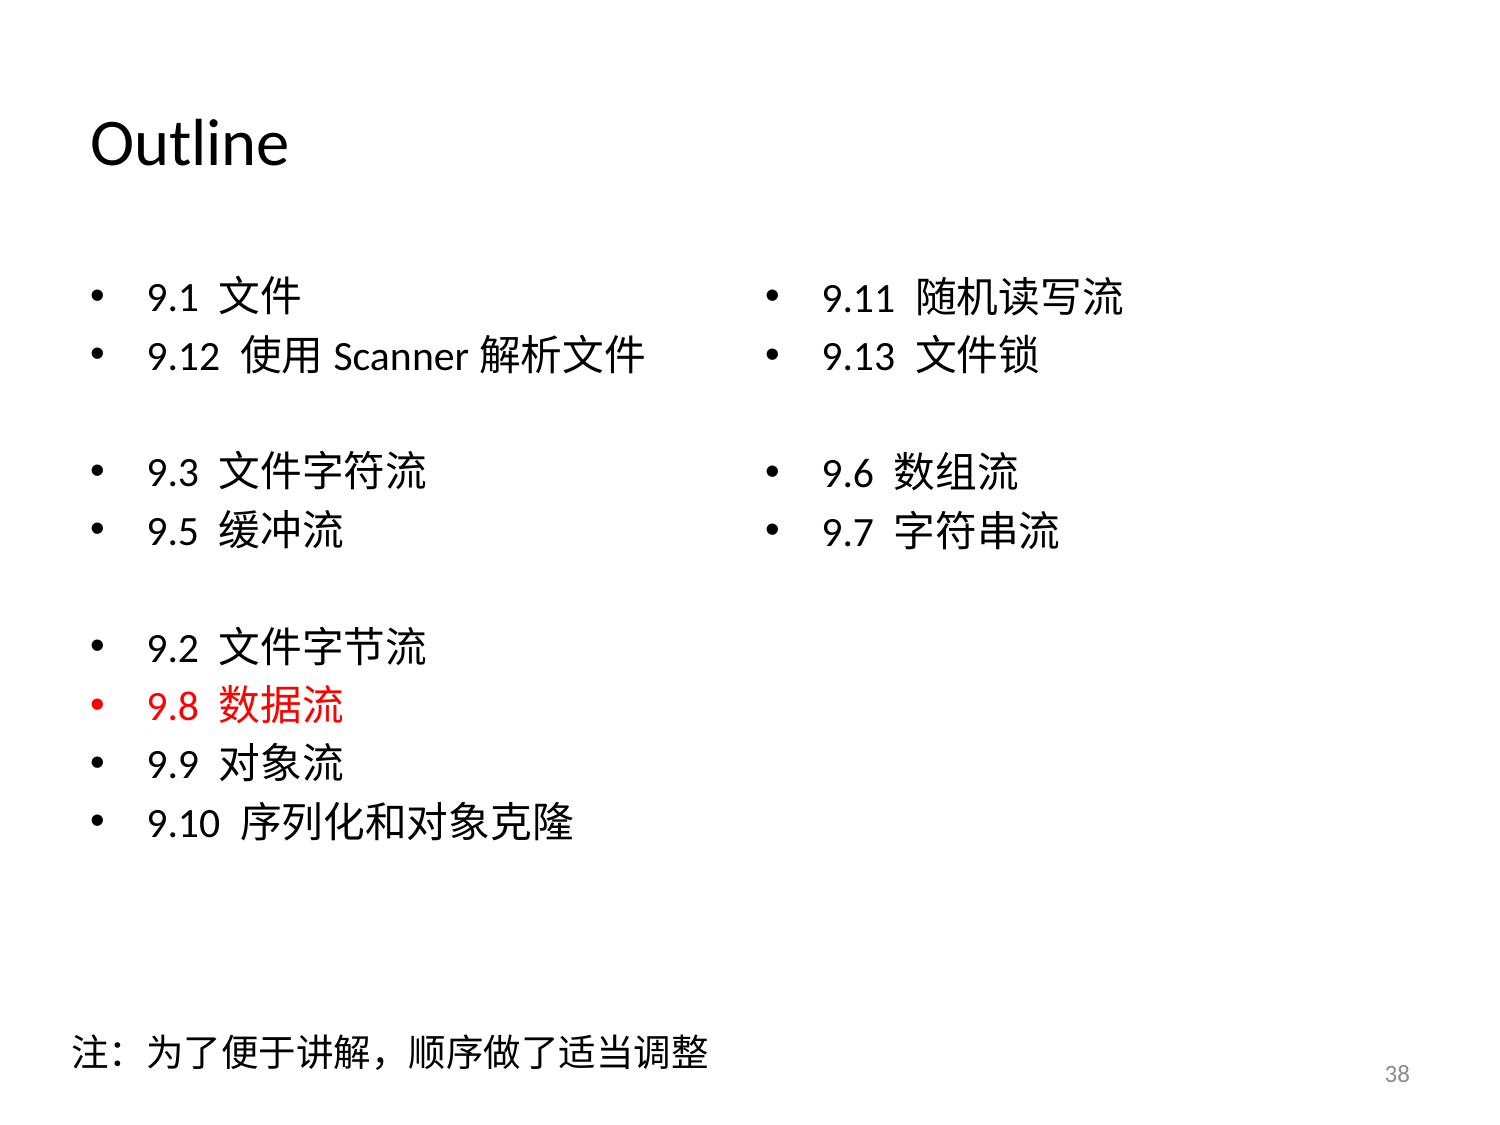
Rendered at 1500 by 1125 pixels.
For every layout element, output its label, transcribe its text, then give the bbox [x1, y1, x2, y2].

text_box 注：为了便于讲解，顺序做了适当调整 [56, 1021, 724, 1082]
slide_number 38 [1074, 1042, 1425, 1103]
title Outline [75, 45, 1425, 233]
list 9.1 文件 9.12 使用Scanner解析文件 9.3 文件字符流 9.5 缓冲流 9.2 文件字节流 9.8 数据流 9.9 对象流 9.10 序列化和对象克隆 [75, 262, 703, 1005]
text_box 9.11 随机读写流 9.13 文件锁 9.6 数组流 9.7 字符串流 [749, 263, 1378, 1006]
